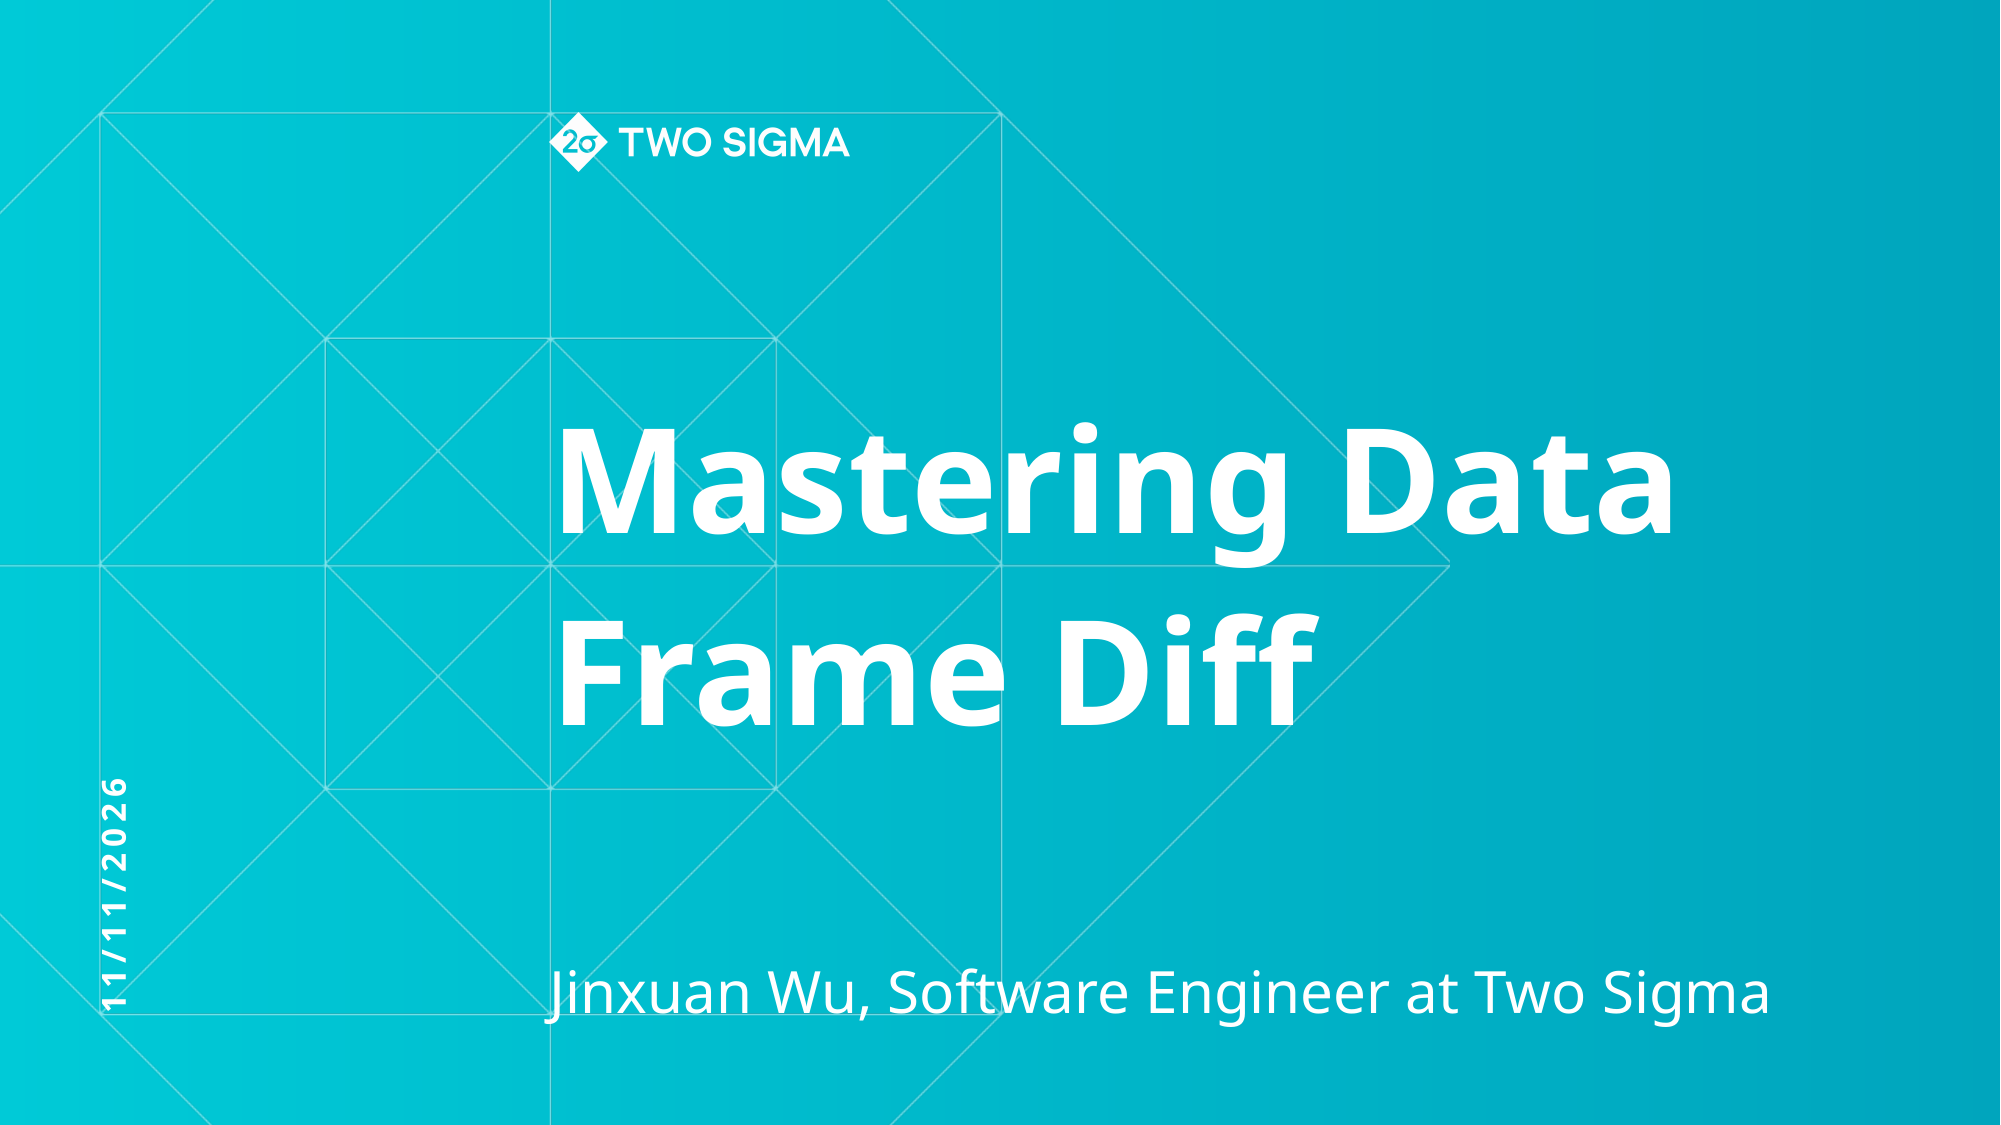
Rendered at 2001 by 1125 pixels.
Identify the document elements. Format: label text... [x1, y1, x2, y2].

list Mastering Data Frame Diff [550, 321, 1901, 804]
list Jinxuan Wu, Software Engineer at Two Sigma [549, 874, 1900, 1025]
picture [549, 112, 850, 172]
